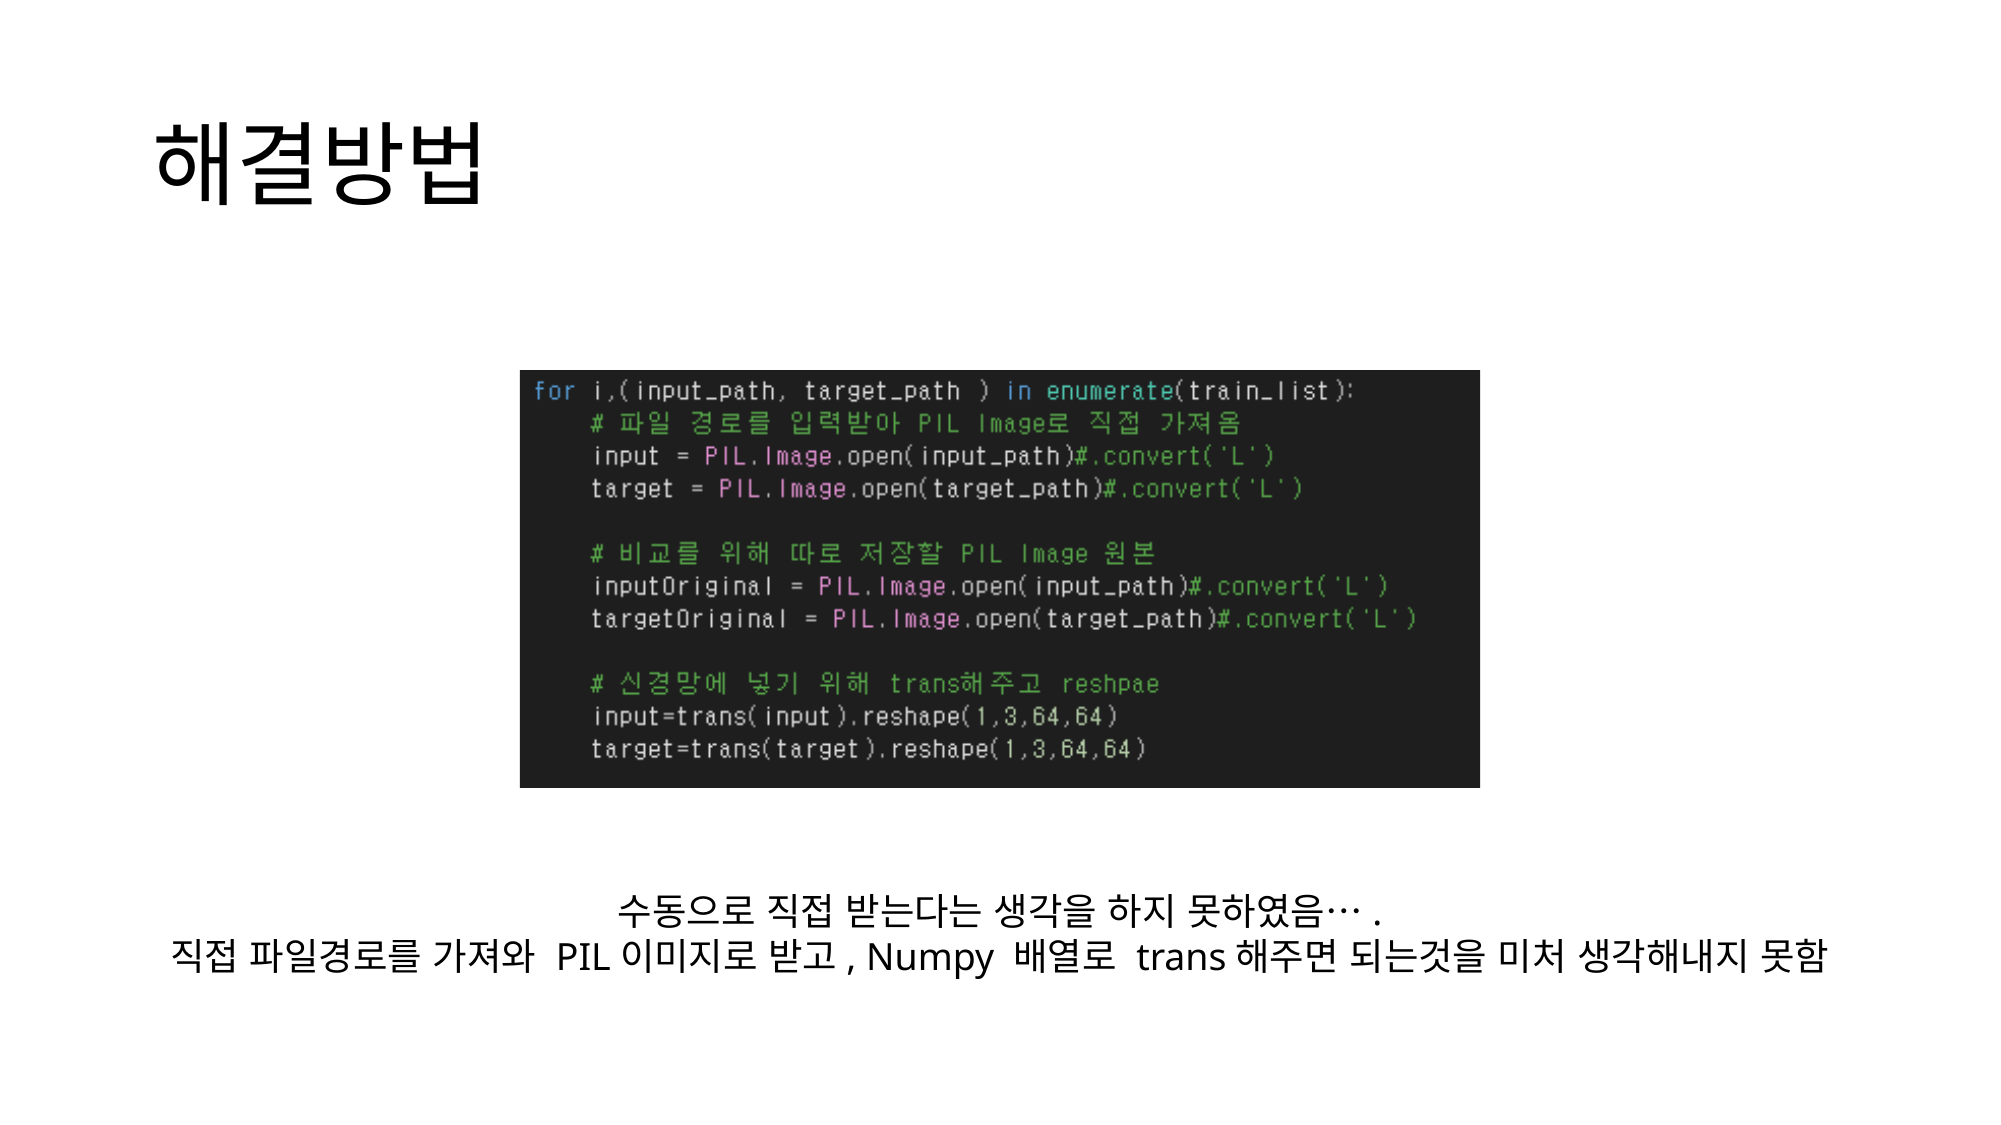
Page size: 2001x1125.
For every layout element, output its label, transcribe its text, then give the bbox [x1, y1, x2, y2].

picture [519, 370, 1481, 788]
text_box 수동으로 직접 받는다는 생각을 하지 못하였음…. 직접 파일경로를 가져와 PIL이미지로 받고, Numpy 배열로 trans해주면 되는것을 미처 생각해내지 못함 [65, 880, 1935, 986]
title 해결방법 [137, 59, 1863, 278]
